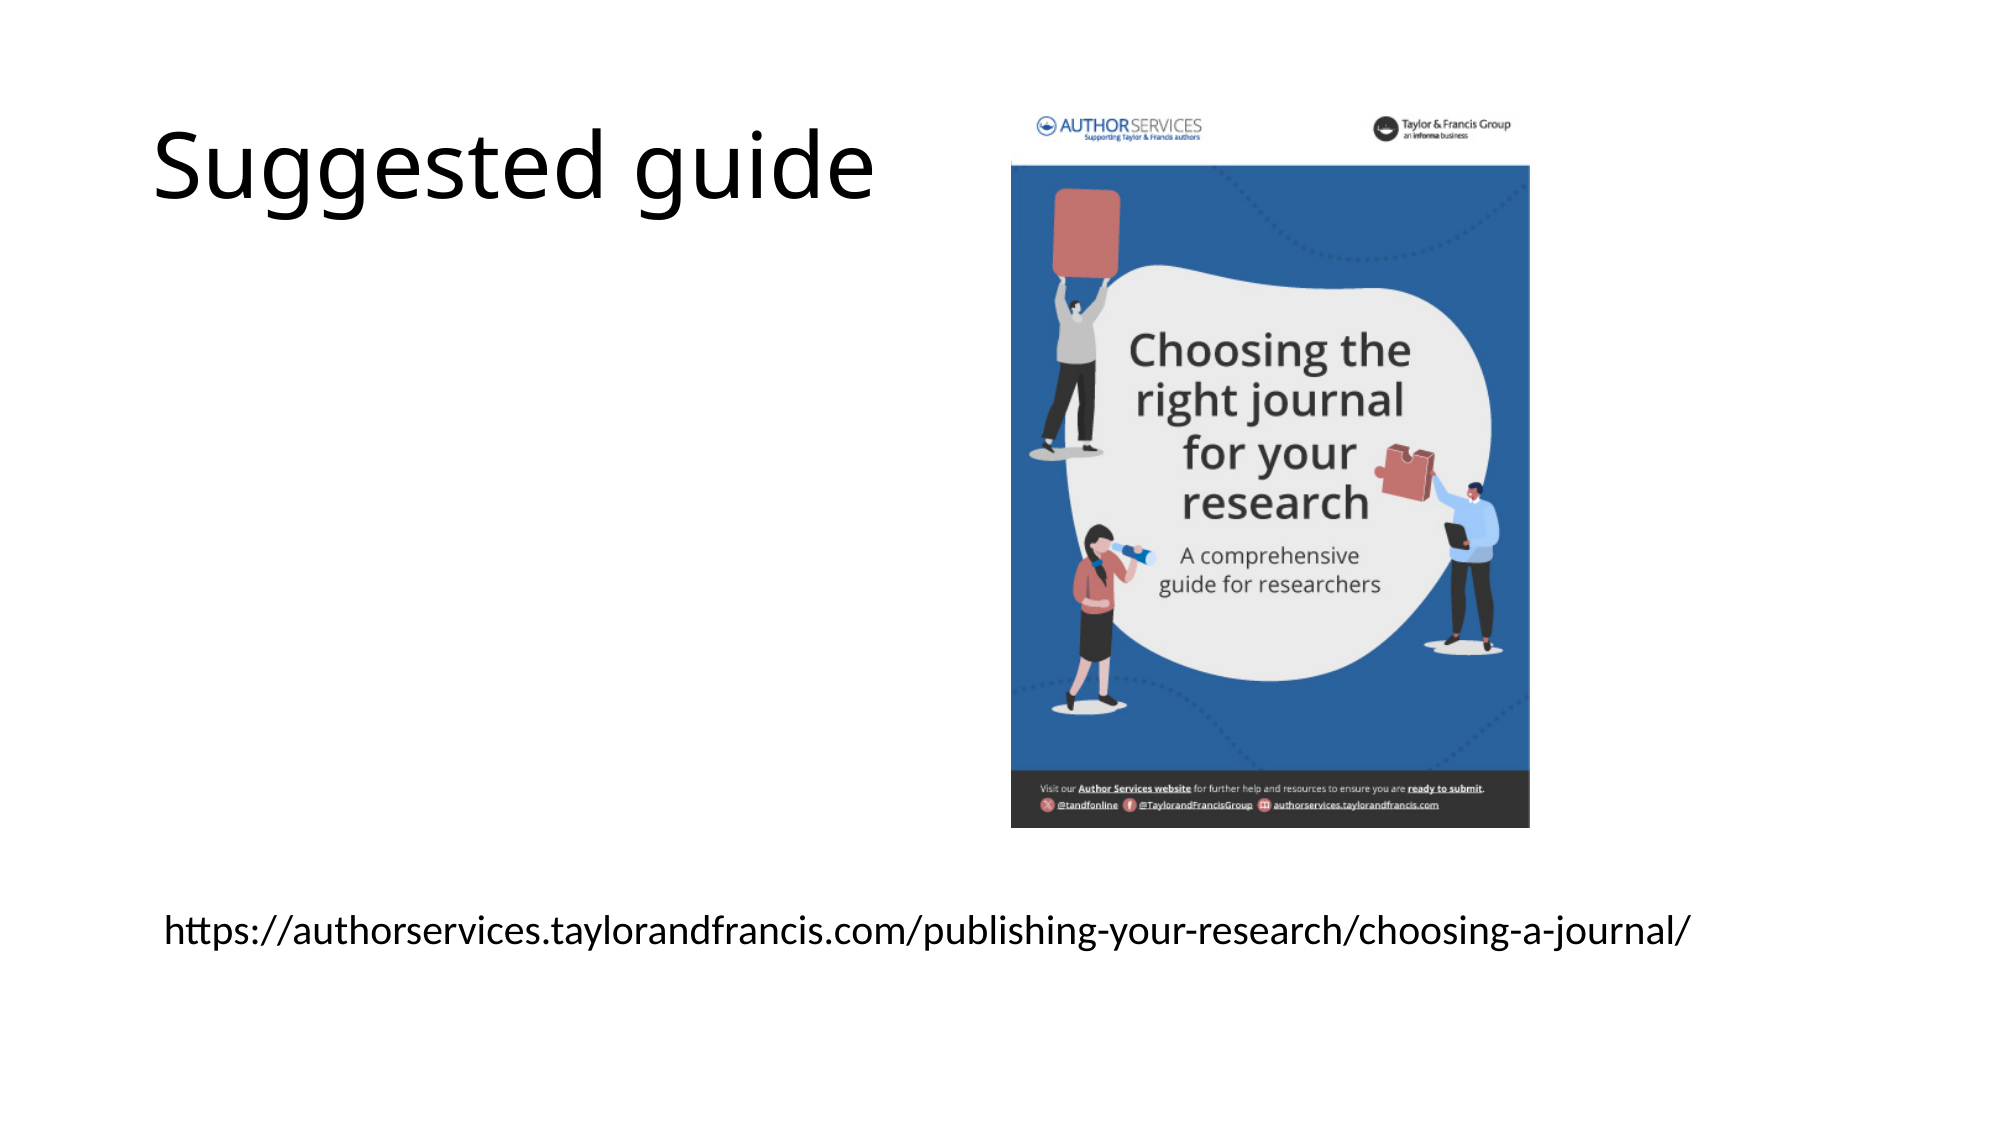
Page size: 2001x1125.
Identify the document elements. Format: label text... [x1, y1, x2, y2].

picture [1011, 93, 1530, 828]
list https://authorservices.taylorandfrancis.com/publishing-your-research/choosing-a-journal/ [148, 901, 1783, 985]
title Suggested guide [137, 59, 1863, 278]
